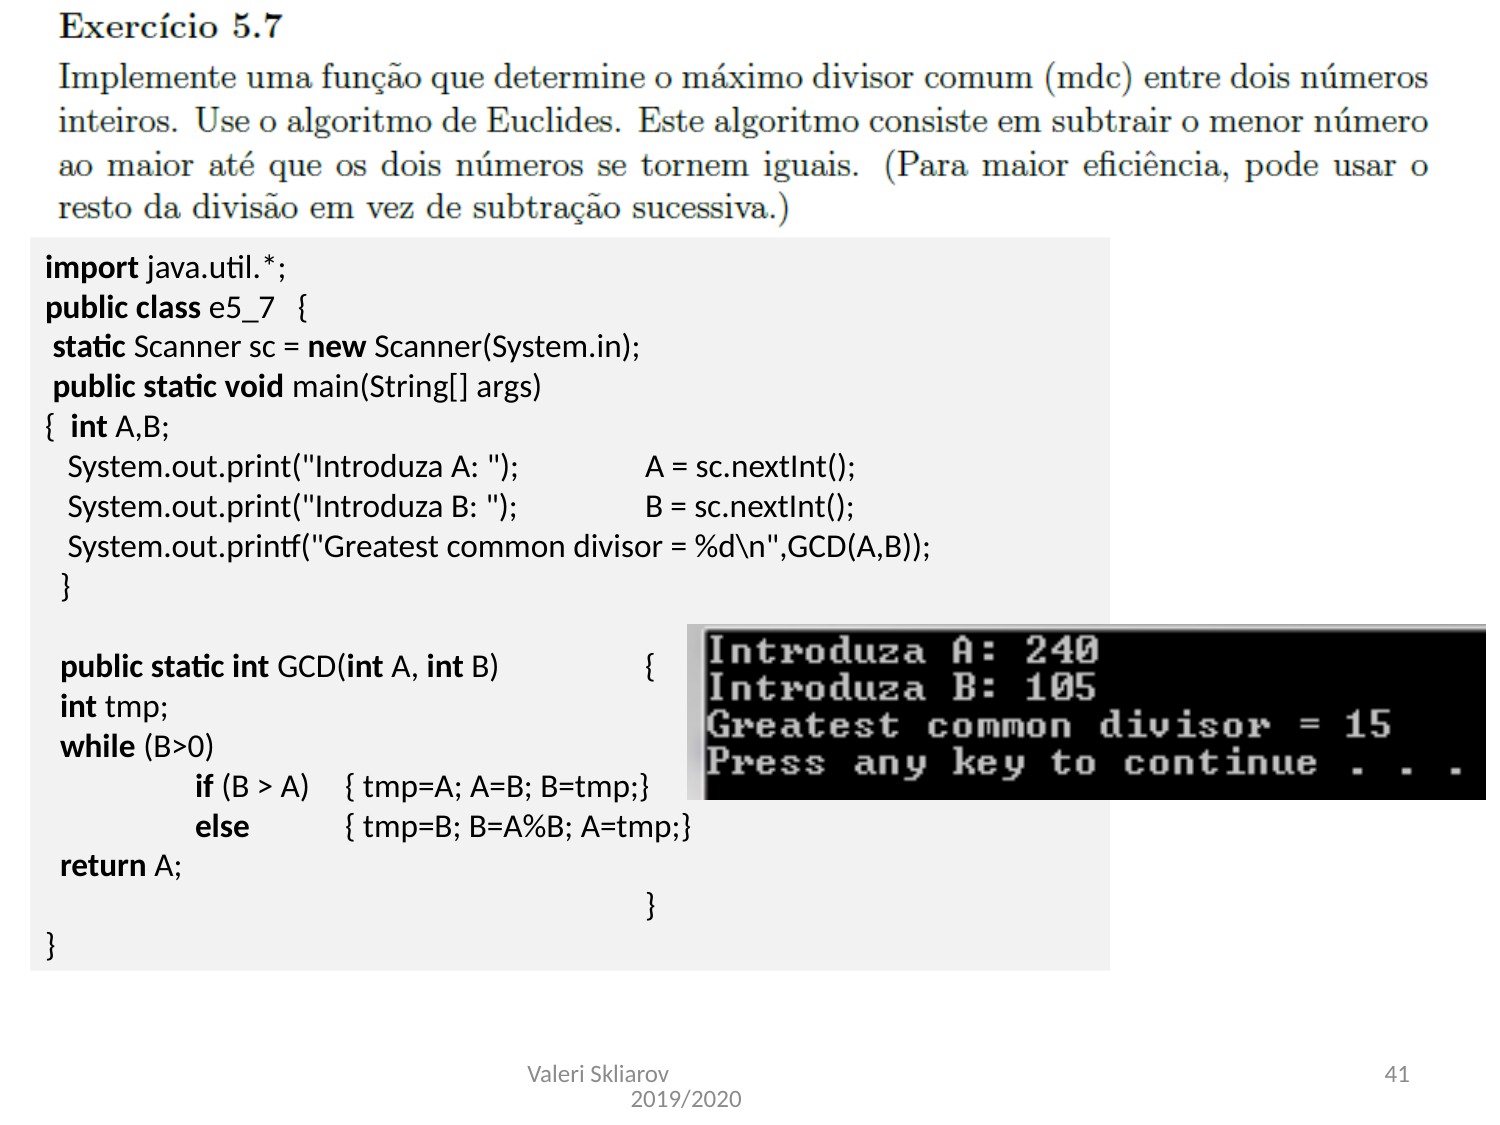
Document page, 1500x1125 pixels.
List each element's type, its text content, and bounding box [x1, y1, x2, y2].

picture [47, 2, 1447, 242]
slide_number 41 [1074, 1042, 1425, 1103]
text_box import java.util.*; public class e5_7 { static Scanner sc = new Scanner(System.in); public static void main(String[] args) { int A,B; System.out.print("Introduza A: "); A = sc.nextInt(); System.out.print("Introduza B: "); B = sc.nextInt(); System.out.printf("Greatest common divisor = %d\n",GCD(A,B)); } public static int GCD(int A, int B) { int tmp; while (B>0) if (B > A) { tmp=A; A=B; B=tmp;} else { tmp=B; B=A%B; A=tmp;} return A; } } [30, 237, 1111, 971]
picture [687, 624, 1486, 801]
footer Valeri Skliarov 2019/2020 [512, 1042, 988, 1103]
